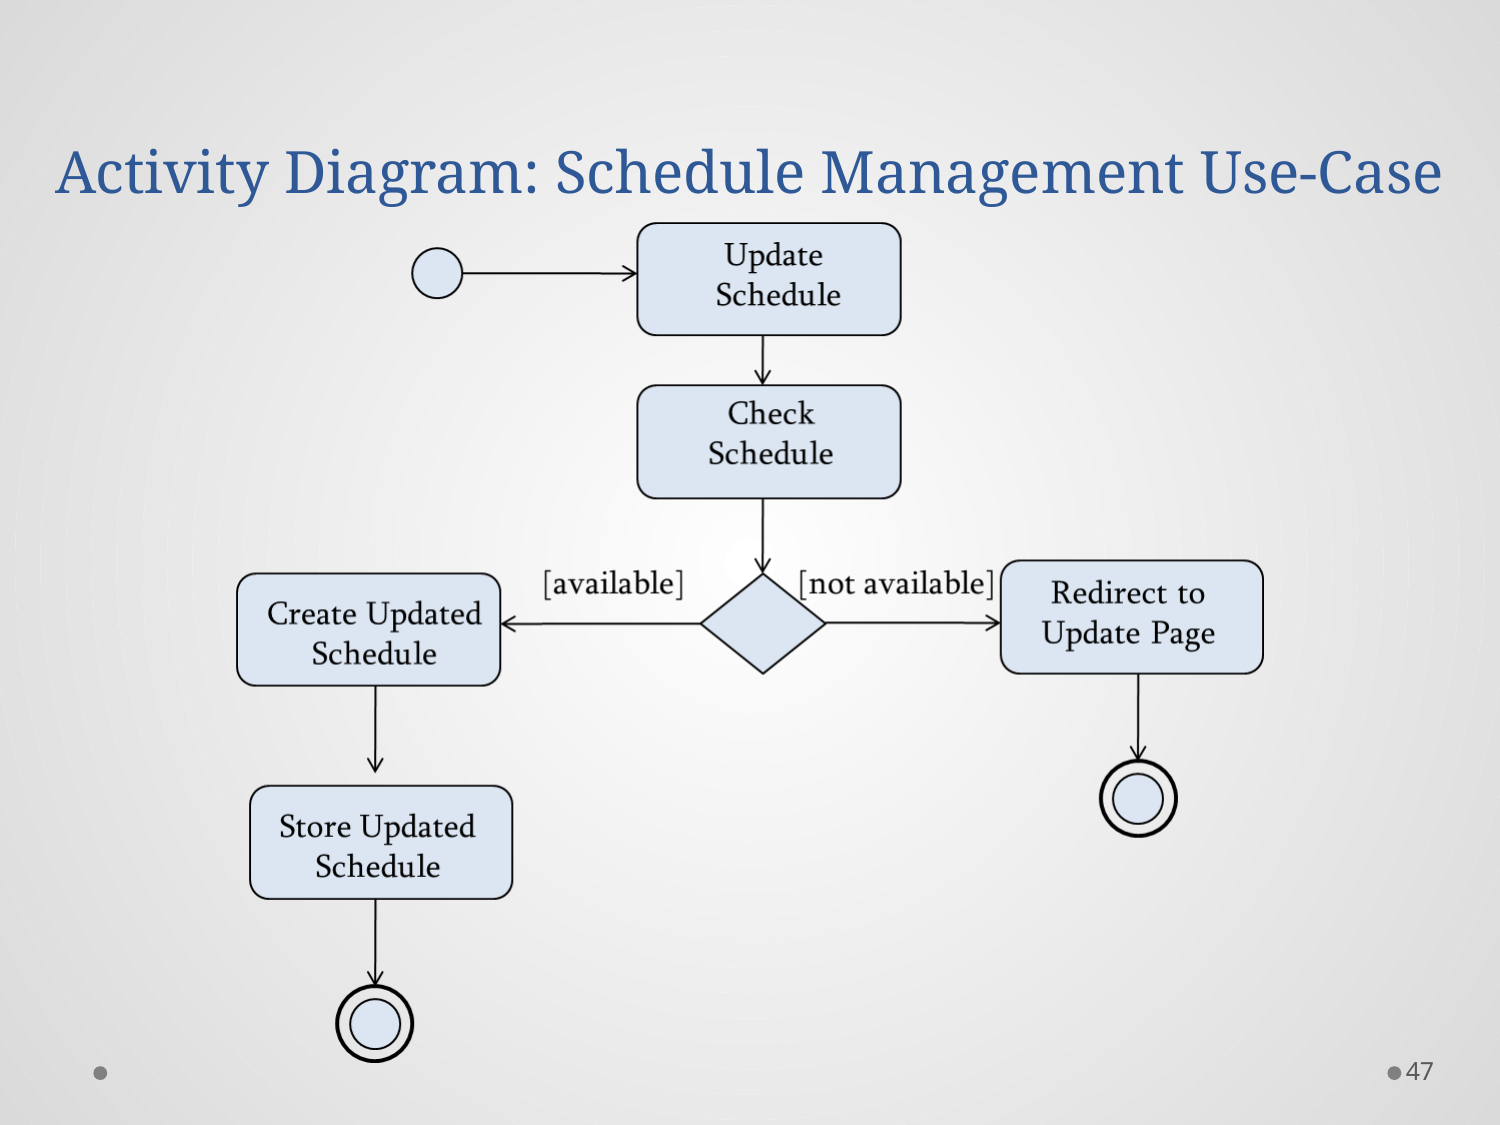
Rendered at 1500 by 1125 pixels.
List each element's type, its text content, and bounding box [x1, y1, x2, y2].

picture [236, 222, 1264, 1063]
text_box Activity Diagram: Schedule Management Use-Case [0, 0, 1500, 213]
slide_number 47 [1401, 1042, 1494, 1103]
